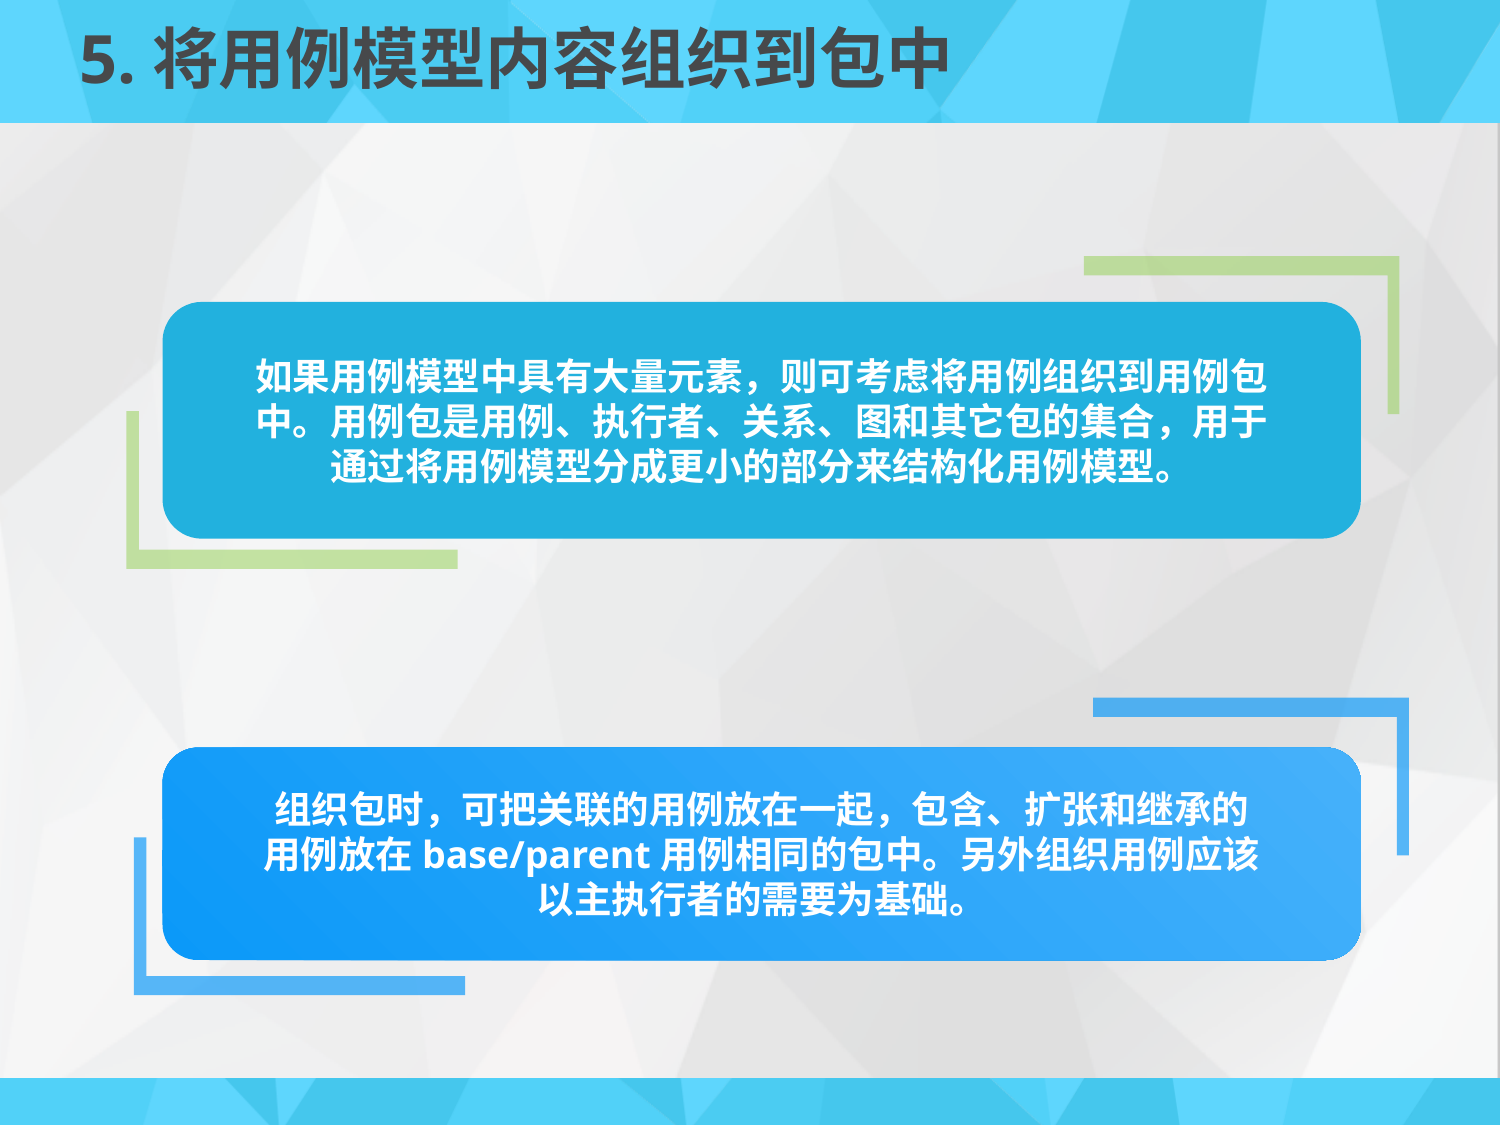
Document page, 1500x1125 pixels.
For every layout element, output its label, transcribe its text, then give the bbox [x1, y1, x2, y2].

title 5.将用例模型内容组织到包中 [64, 9, 1422, 115]
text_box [133, 697, 1409, 996]
picture [0, 0, 1500, 1125]
text_box [126, 411, 458, 569]
text_box 如果用例模型中具有大量元素，则可考虑将用例组织到用例包 中。用例包是用例、执行者、关系、图和其它包的集合，用于 通过将用例模型分成更小的部分来结构化用例模型。 [162, 301, 1361, 539]
text_box [1083, 256, 1400, 415]
